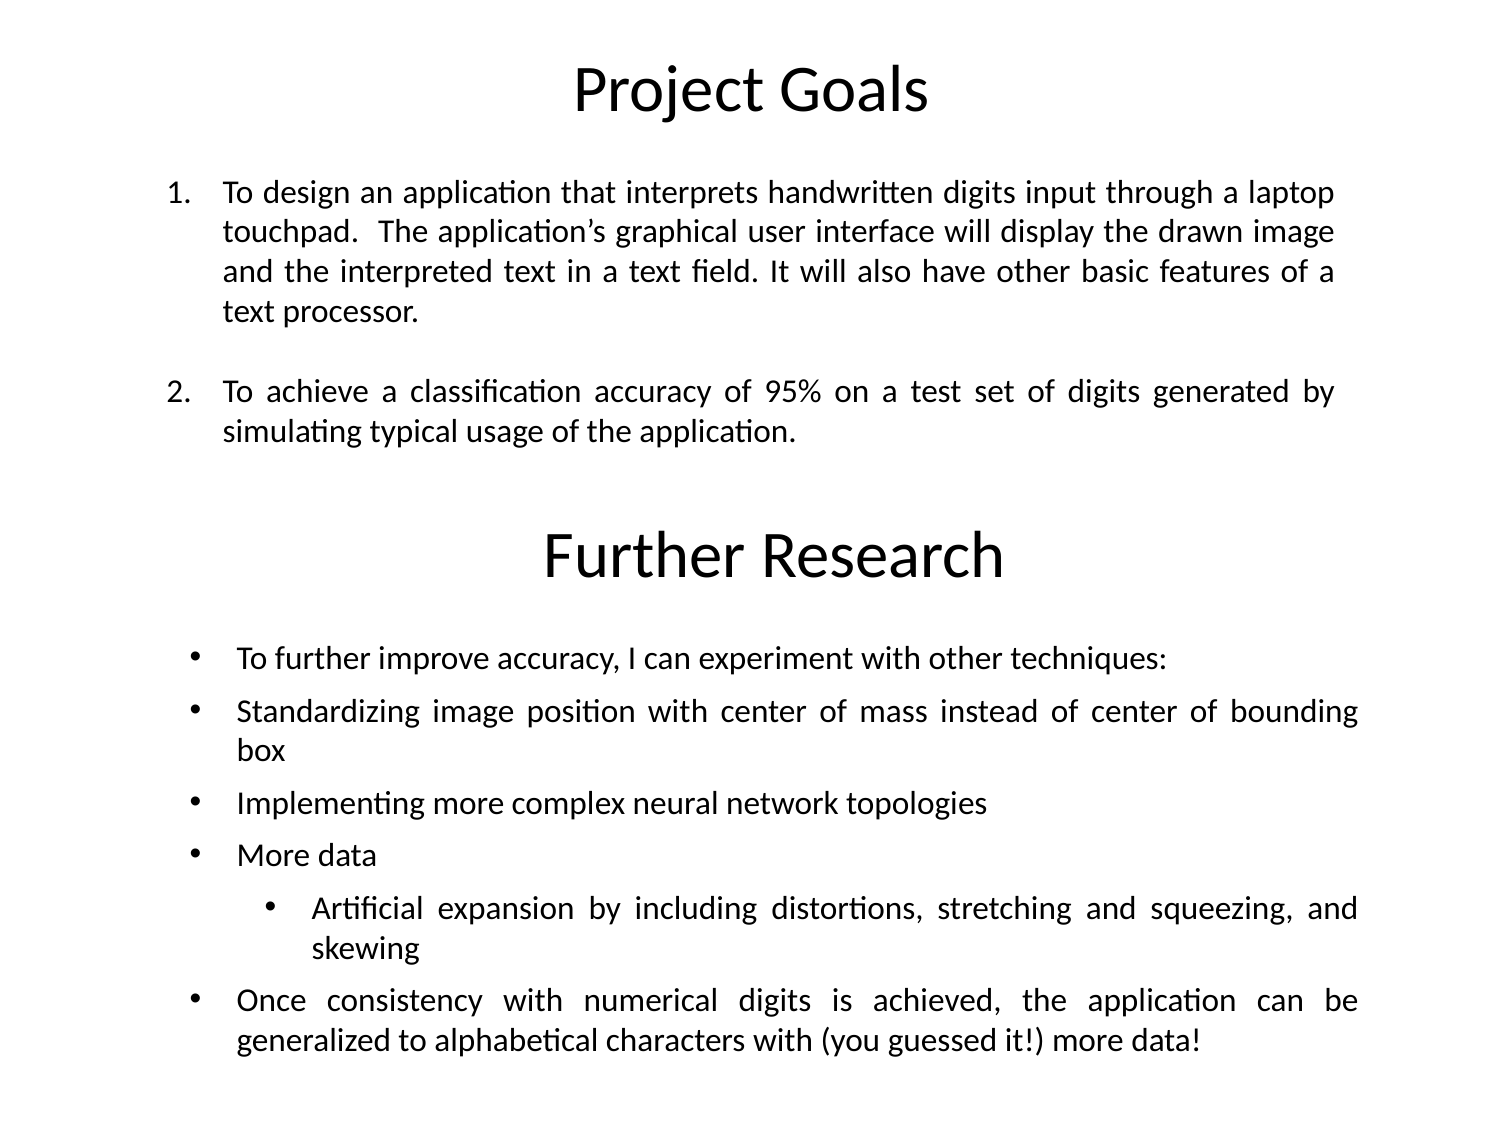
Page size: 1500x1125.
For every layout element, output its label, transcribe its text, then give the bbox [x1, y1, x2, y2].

text_box Further Research To further improve accuracy, I can experiment with other techniques: Standardizing image position with center of mass instead of center of bounding box Implementing more complex neural network topologies More data Artificial expansion by including distortions, stretching and squeezing, and skewing Once consistency with numerical digits is achieved, the application can be generalized to alphabetical characters with (you guessed it!) more data! [174, 503, 1375, 1118]
text_box Project Goals To design an application that interprets handwritten digits input through a laptop touchpad. The application’s graphical user interface will display the drawn image and the interpreted text in a text field. It will also have other basic features of a text processor. To achieve a classification accuracy of 95% on a test set of digits generated by simulating typical usage of the application. [151, 37, 1352, 457]
